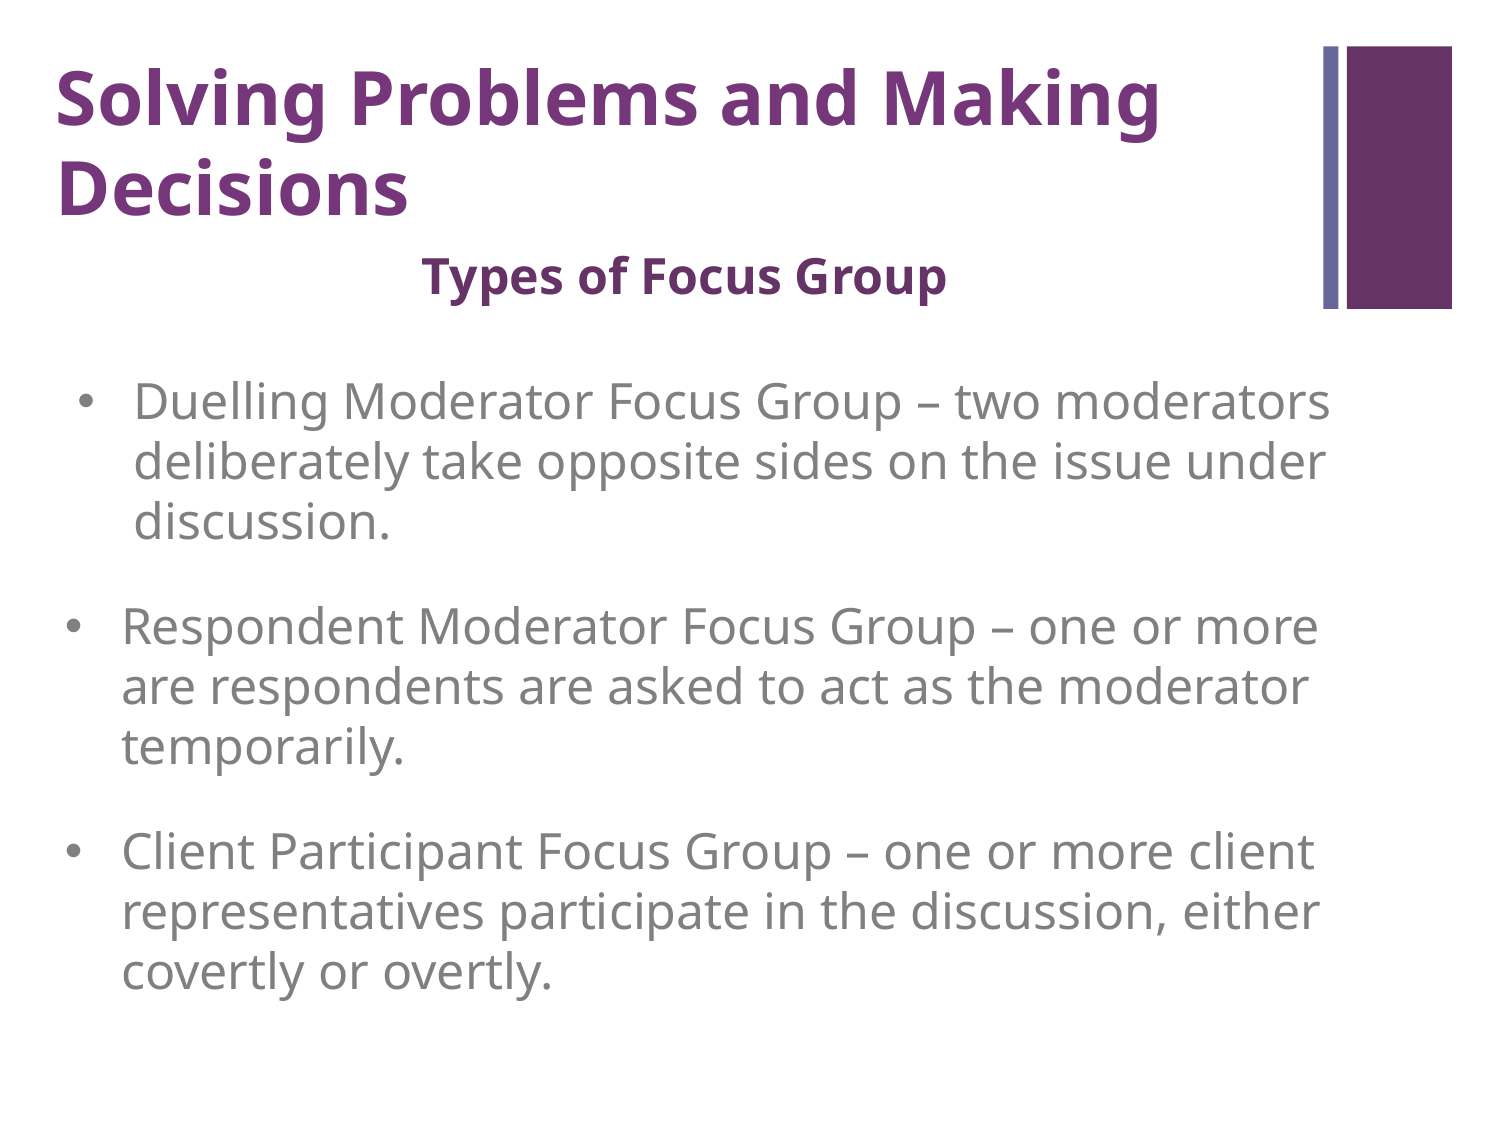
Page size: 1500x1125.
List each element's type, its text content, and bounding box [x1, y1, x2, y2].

text_box Client Participant Focus Group – one or more client representatives participate in the discussion, either covertly or overtly. [50, 812, 1438, 1008]
title Types of Focus Group [61, 237, 1309, 332]
text_box Respondent Moderator Focus Group – one or more are respondents are asked to act as the moderator temporarily. [49, 587, 1413, 783]
text_box Solving Problems and Making Decisions [41, 42, 1294, 232]
text_box Duelling Moderator Focus Group – two moderators deliberately take opposite sides on the issue under discussion. [62, 362, 1361, 558]
